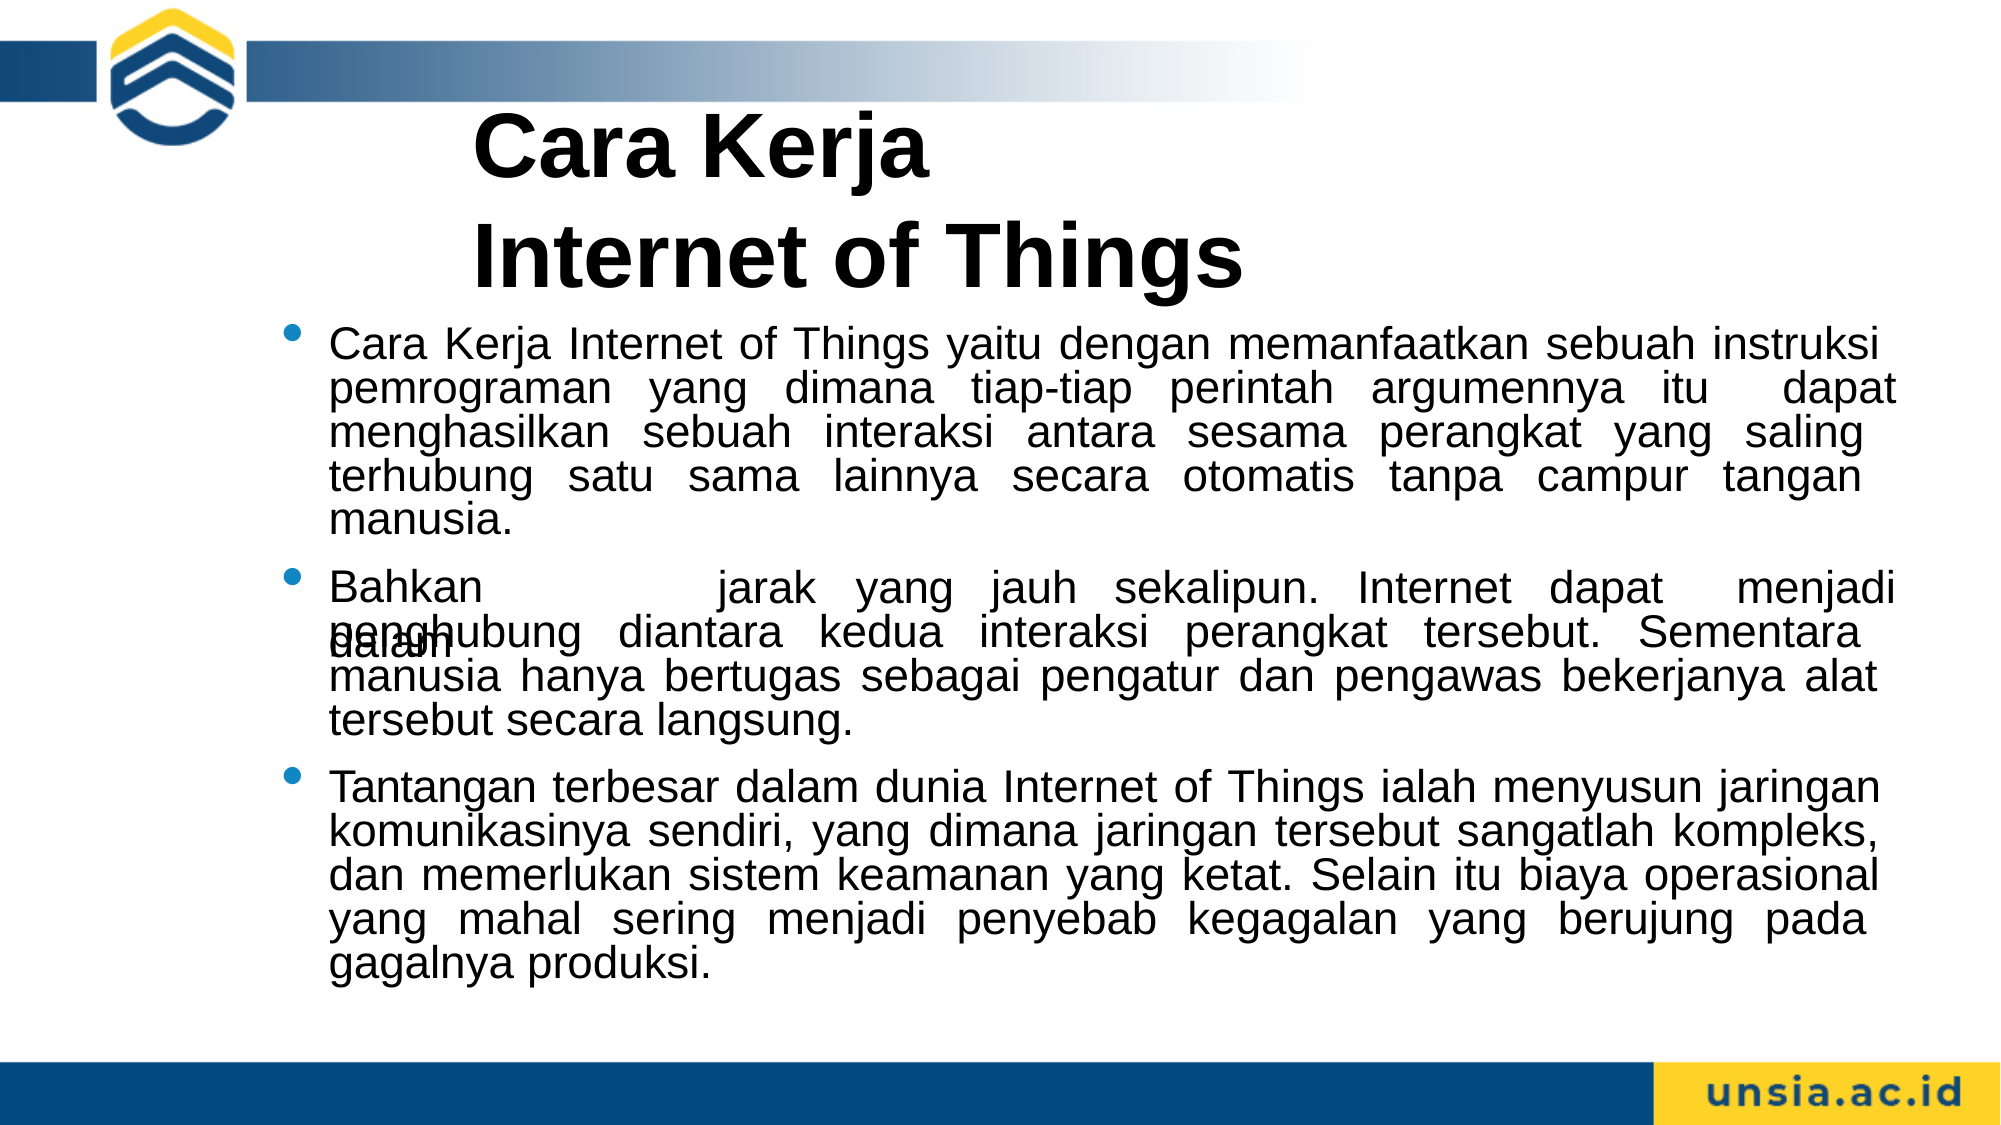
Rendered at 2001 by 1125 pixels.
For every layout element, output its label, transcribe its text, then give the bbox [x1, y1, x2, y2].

text_box Cara Kerja Internet of Things yaitu dengan memanfaatkan sebuah instruksi pemrograman yang dimana tiap-tiap perintah argumennya itu dapat menghasilkan sebuah interaksi antara sesama perangkat yang saling terhubung satu sama lainnya secara otomatis tanpa campur tangan manusia. [279, 311, 1898, 545]
title Cara Kerja Internet of Things [470, 83, 1276, 306]
text_box jarak yang jauh sekalipun. Internet dapat menjadi [715, 555, 1898, 599]
text_box penghubung diantara kedua interaksi perangkat tersebut. Sementara manusia hanya bertugas sebagai pengatur dan pengawas bekerjanya alat tersebut secara langsung. Tantangan terbesar dalam dunia Internet of Things ialah menyusun jaringan komunikasinya sendiri, yang dimana jaringan tersebut sangatlah kompleks, dan memerlukan sistem keamanan yang ketat. Selain itu biaya operasional yang mahal sering menjadi penyebab kegagalan yang berujung pada gagalnya produksi. [279, 599, 1898, 988]
text_box Bahkan dalam [279, 555, 684, 599]
picture [0, 0, 2001, 1125]
